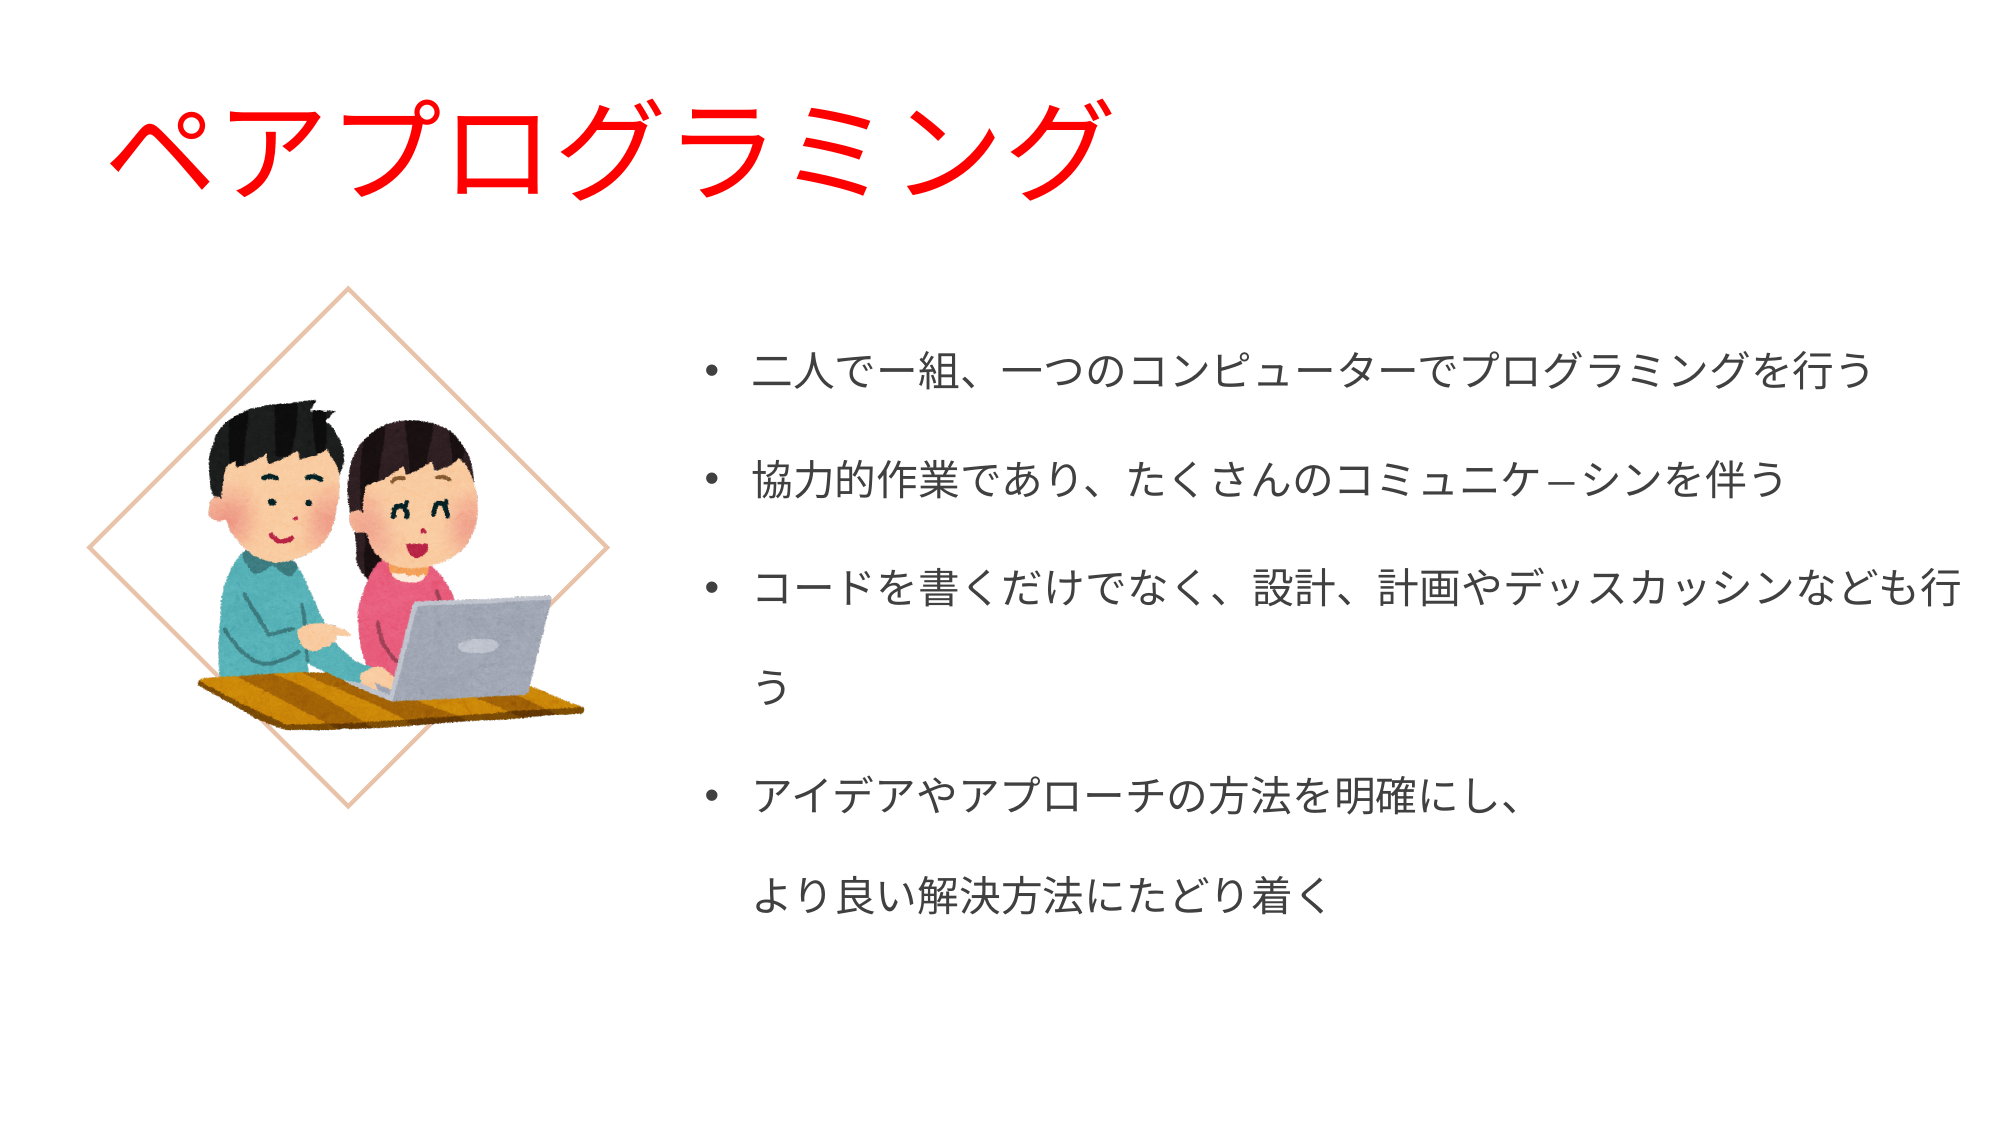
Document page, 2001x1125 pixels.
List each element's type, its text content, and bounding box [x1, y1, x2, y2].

text_box 二人でー組、一つのコンピューターでプログラミングを行う 協力的作業であり、たくさんのコミュニケ―シンを伴う コードを書くだけでなく、設計、計画やデッスカッシンなども行う アイデアやアプローチの方法を明確にし、 より良い解決方法にたどり着く [704, 294, 2000, 921]
text_box ペアプログラミング [89, 73, 2000, 224]
text_box [252, 287, 445, 383]
text_box [87, 452, 183, 643]
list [183, 383, 596, 765]
text_box [596, 534, 609, 561]
text_box [305, 765, 392, 808]
